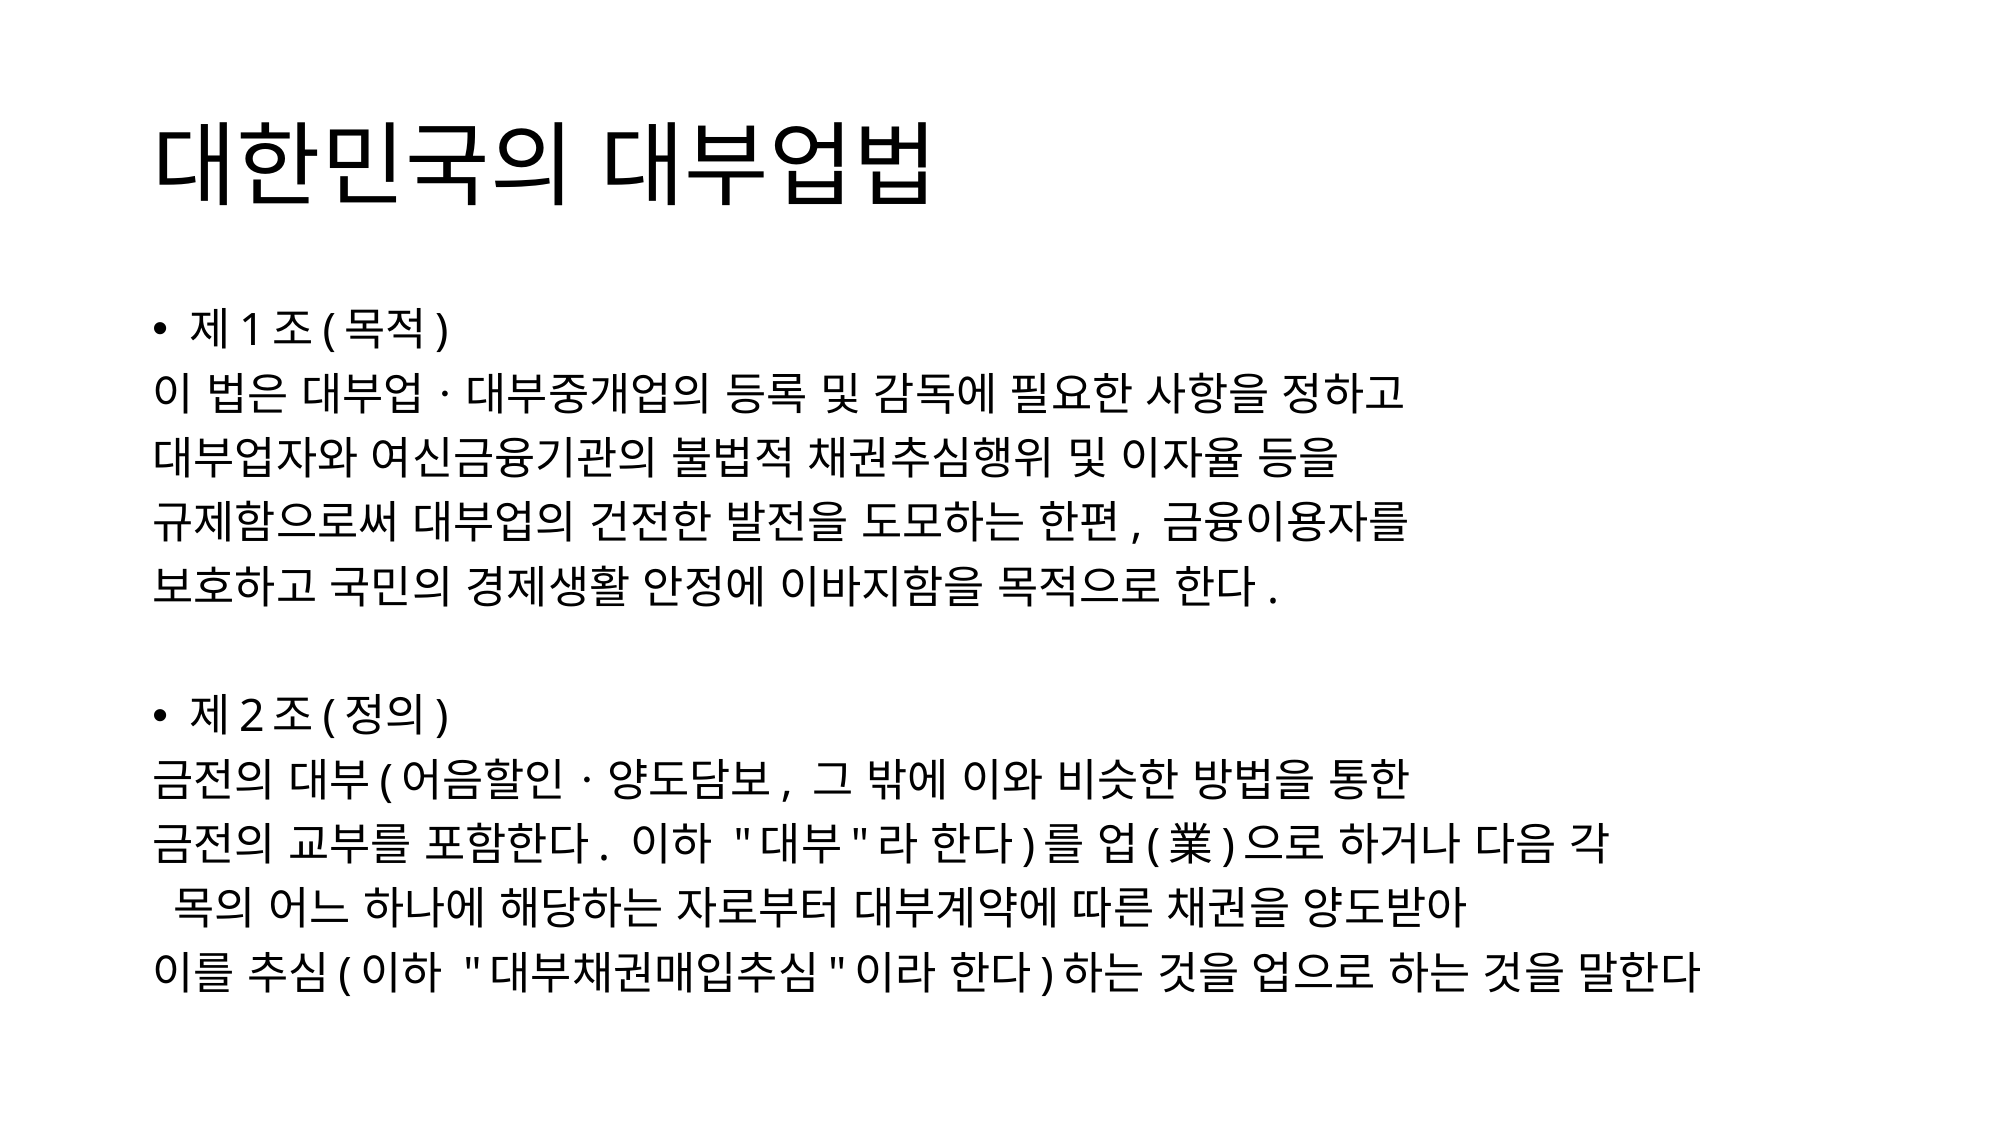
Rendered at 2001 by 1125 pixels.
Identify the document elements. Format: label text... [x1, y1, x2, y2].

list 제1조(목적) 이 법은 대부업ㆍ대부중개업의 등록 및 감독에 필요한 사항을 정하고 대부업자와 여신금융기관의 불법적 채권추심행위 및 이자율 등을 규제함으로써 대부업의 건전한 발전을 도모하는 한편, 금융이용자를 보호하고 국민의 경제생활 안정에 이바지함을 목적으로 한다. 제2조(정의) 금전의 대부(어음할인ㆍ양도담보, 그 밖에 이와 비슷한 방법을 통한 금전의 교부를 포함한다. 이하 "대부"라 한다)를 업(業)으로 하거나 다음 각 목의 어느 하나에 해당하는 자로부터 대부계약에 따른 채권을 양도받아 이를 추심(이하 "대부채권매입추심"이라 한다)하는 것을 업으로 하는 것을 말한다 [137, 299, 1863, 1014]
title 대한민국의 대부업법 [137, 59, 1863, 278]
